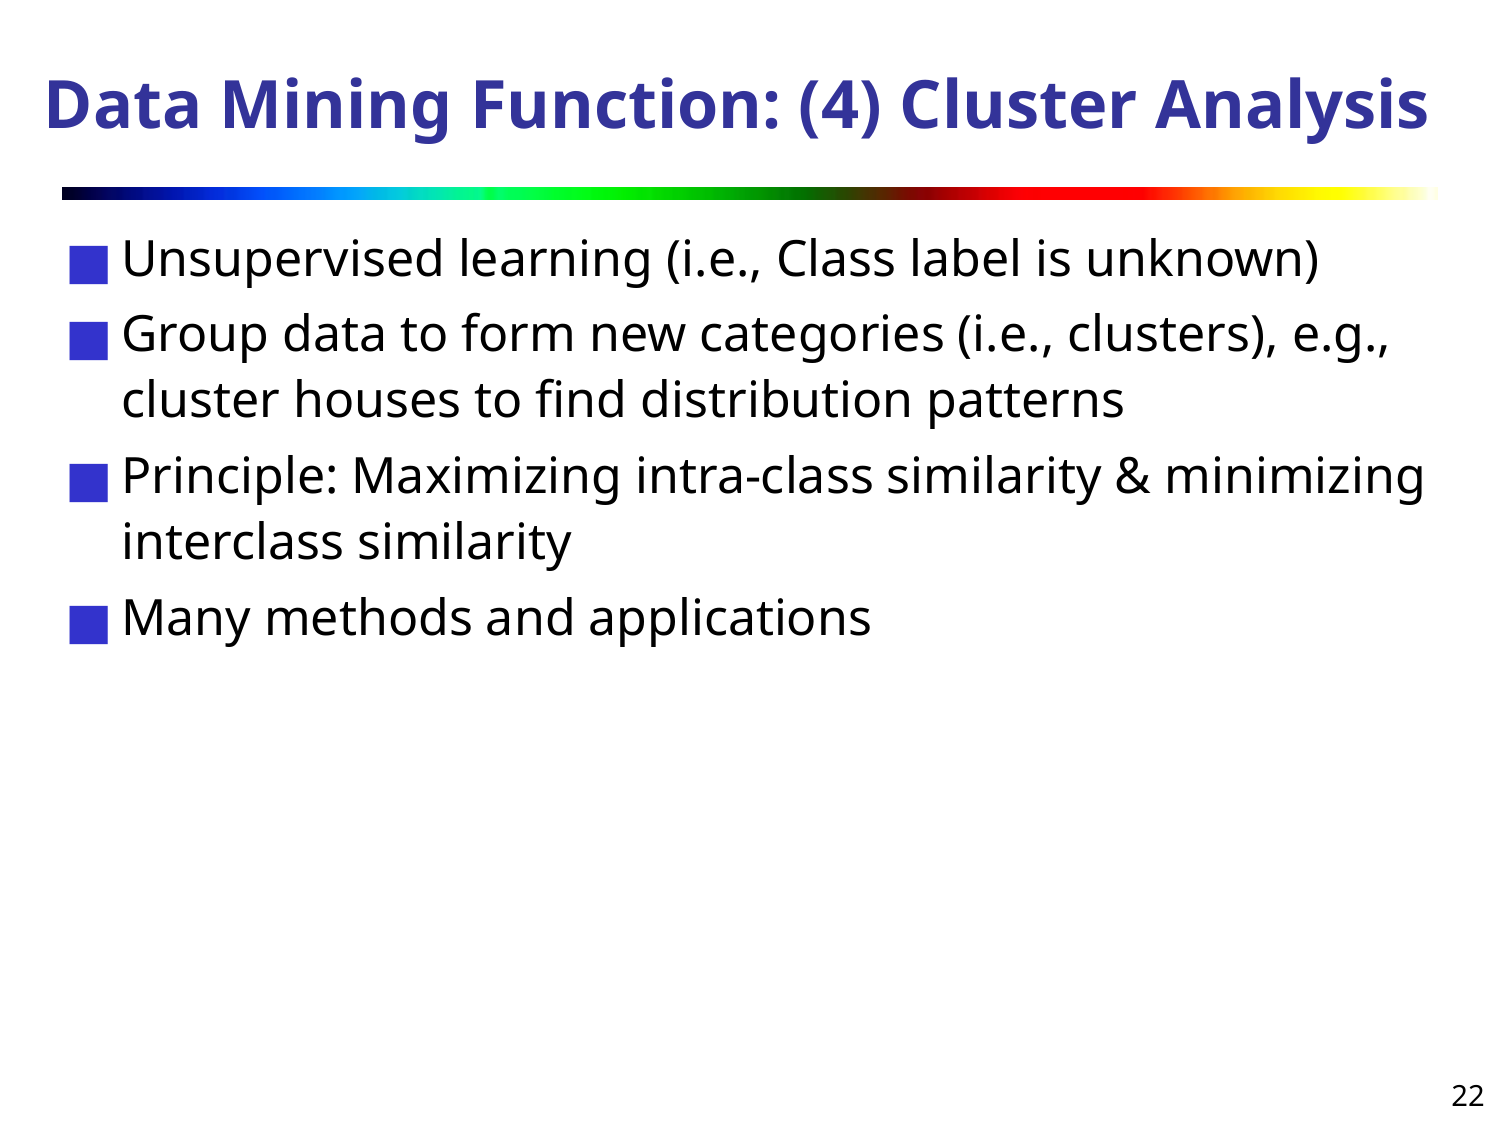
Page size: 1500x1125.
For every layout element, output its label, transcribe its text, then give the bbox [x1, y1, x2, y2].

picture [382, 187, 1438, 200]
list Unsupervised learning (i.e., Class label is unknown) Group data to form new categories (i.e., clusters), e.g., cluster houses to find distribution patterns Principle: Maximizing intra-class similarity & minimizing interclass similarity Many methods and applications [50, 212, 1450, 1075]
title Data Mining Function: (4) Cluster Analysis [0, 50, 1475, 155]
picture [62, 187, 355, 200]
text_box ‹#› [1187, 1049, 1500, 1125]
